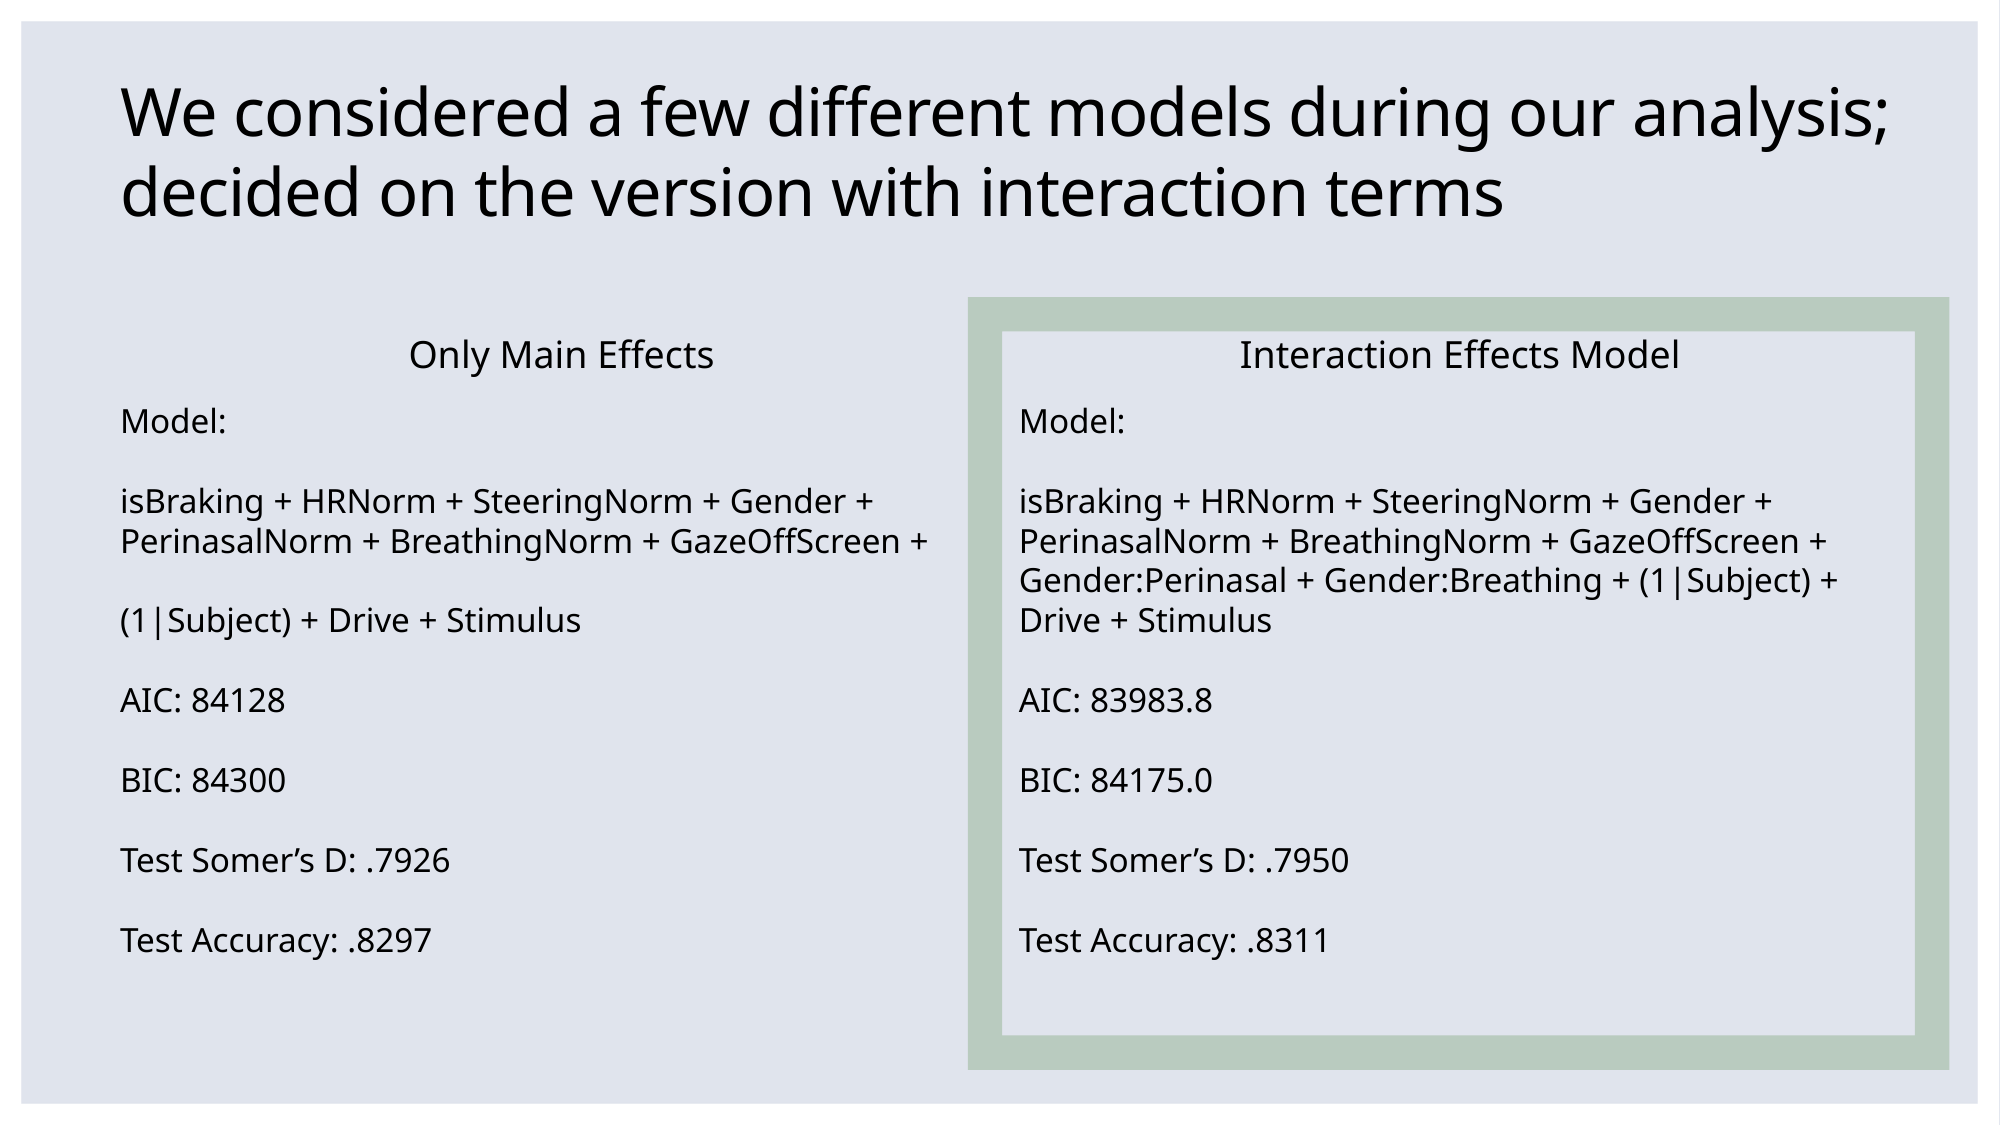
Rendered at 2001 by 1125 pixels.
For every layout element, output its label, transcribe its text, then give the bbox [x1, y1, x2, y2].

text_box Only Main Effects [204, 323, 919, 384]
list Model: isBraking + HRNorm + SteeringNorm + Gender + PerinasalNorm + BreathingNorm + GazeOffScreen + Gender:Perinasal + Gender:Breathing + (1|Subject) + Drive + Stimulus AIC: 83983.8 BIC: 84175.0 Test Somer’s D: .7950 Test Accuracy: .8311 [1018, 399, 1903, 974]
text_box Interaction Effects Model [1103, 334, 1818, 384]
list Model: isBraking + HRNorm + SteeringNorm + Gender + PerinasalNorm + BreathingNorm + GazeOffScreen + (1|Subject) + Drive + Stimulus AIC: 84128 BIC: 84300 Test Somer’s D: .7926 Test Accuracy: .8297 [120, 399, 966, 974]
text_box [966, 295, 1951, 1072]
picture [0, 0, 2000, 1125]
title We considered a few different models during our analysis; decided on the version with interaction terms [120, 69, 1950, 233]
